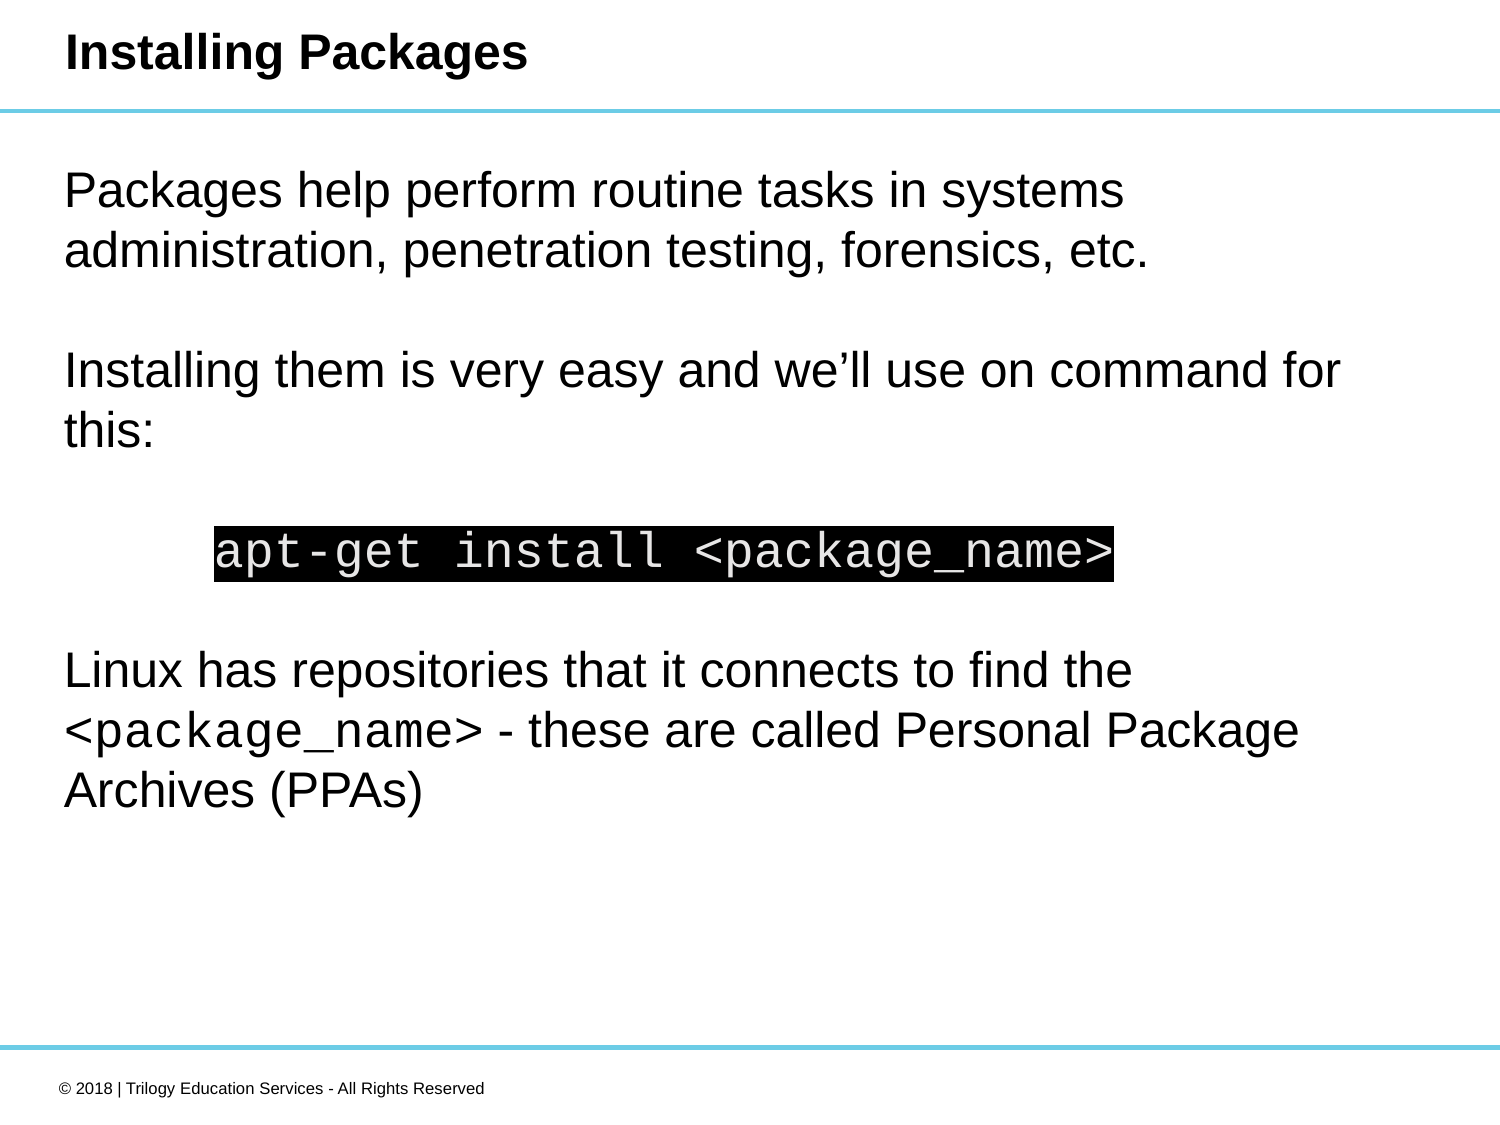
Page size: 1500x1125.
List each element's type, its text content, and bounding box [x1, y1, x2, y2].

title Installing Packages [50, 0, 948, 108]
text_box Packages help perform routine tasks in systems administration, penetration testing, forensics, etc. Installing them is very easy and we’ll use on command for this: apt-get install <package_name> Linux has repositories that it connects to find the <package_name> - these are called Personal Package Archives (PPAs) [48, 149, 1451, 825]
